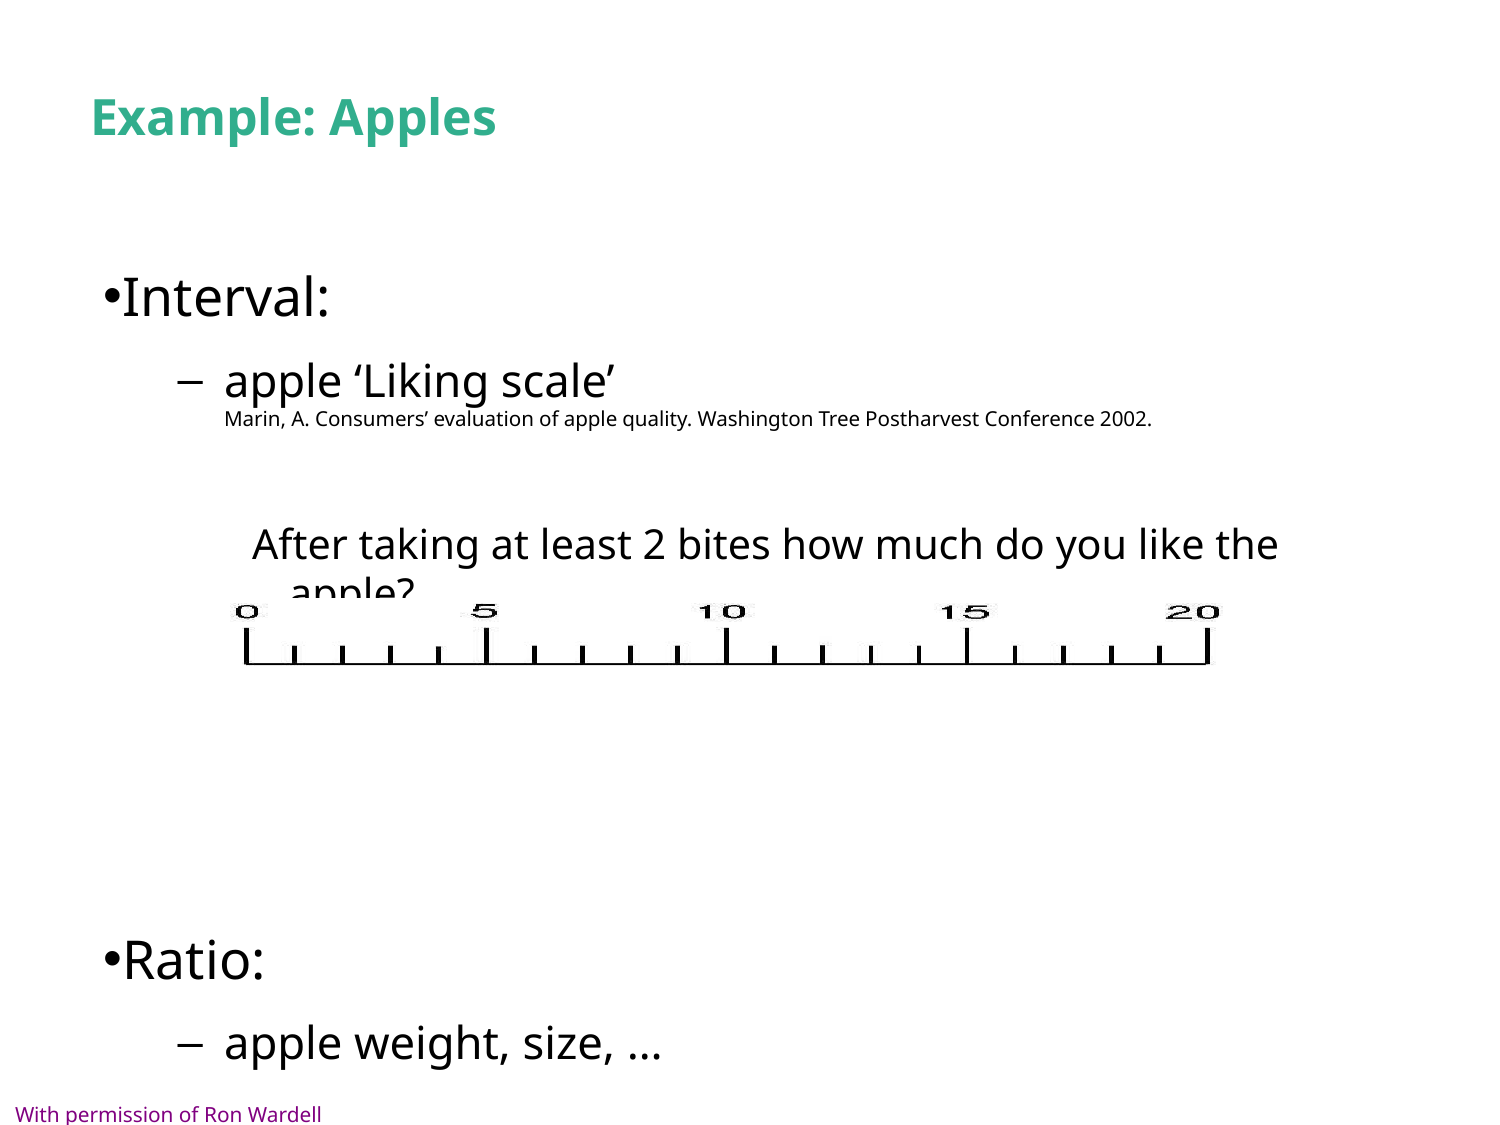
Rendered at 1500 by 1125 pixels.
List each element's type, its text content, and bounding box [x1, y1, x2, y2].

title Example: Apples [75, 45, 1425, 187]
list Interval: apple ‘Liking scale’ Marin, A. Consumers’ evaluation of apple quality. Washington Tree Postharvest Conference 2002. After taking at least 2 bites how much do you like the apple? Dislike extremely Neither like or dislike Like extremely Ratio: apple weight, size, … [88, 255, 1424, 1083]
text_box With permission of Ron Wardell [0, 1093, 1500, 1125]
picture [229, 598, 1223, 671]
